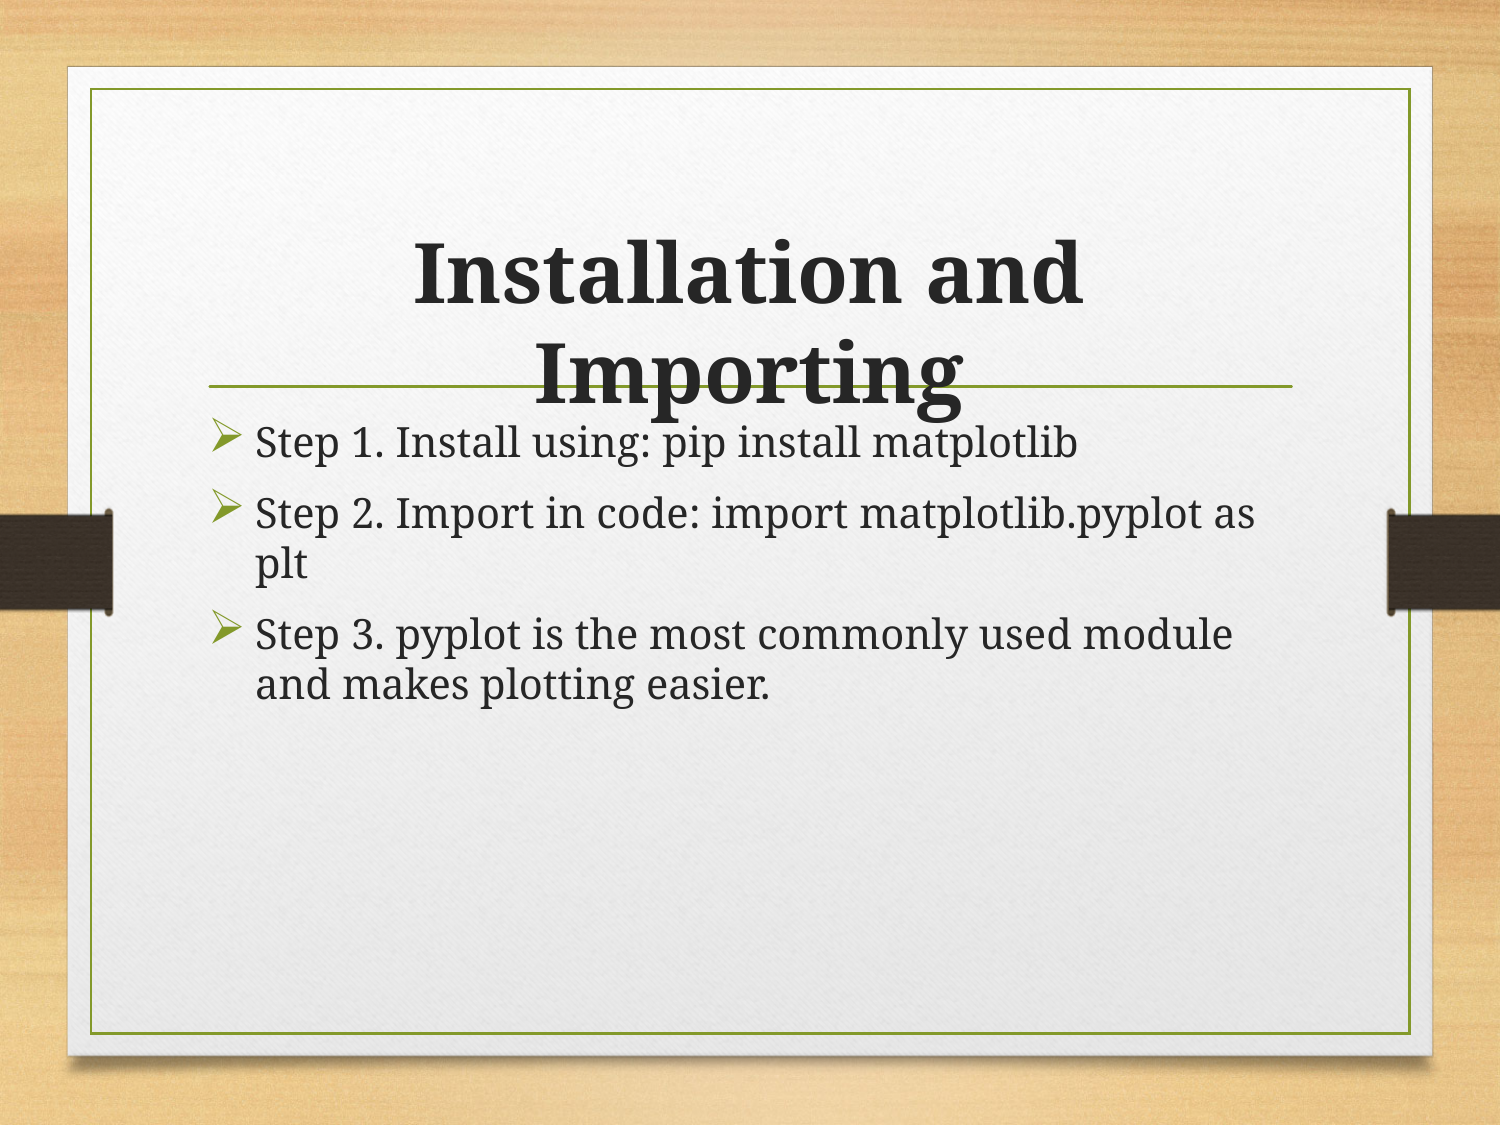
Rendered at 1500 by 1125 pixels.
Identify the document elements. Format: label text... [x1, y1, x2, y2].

list Step 1. Install using: pip install matplotlib Step 2. Import in code: import matplotlib.pyplot as plt Step 3. pyplot is the most commonly used module and makes plotting easier. [193, 408, 1309, 974]
picture [0, 0, 1500, 1125]
title Installation and Importing [191, 213, 1307, 428]
